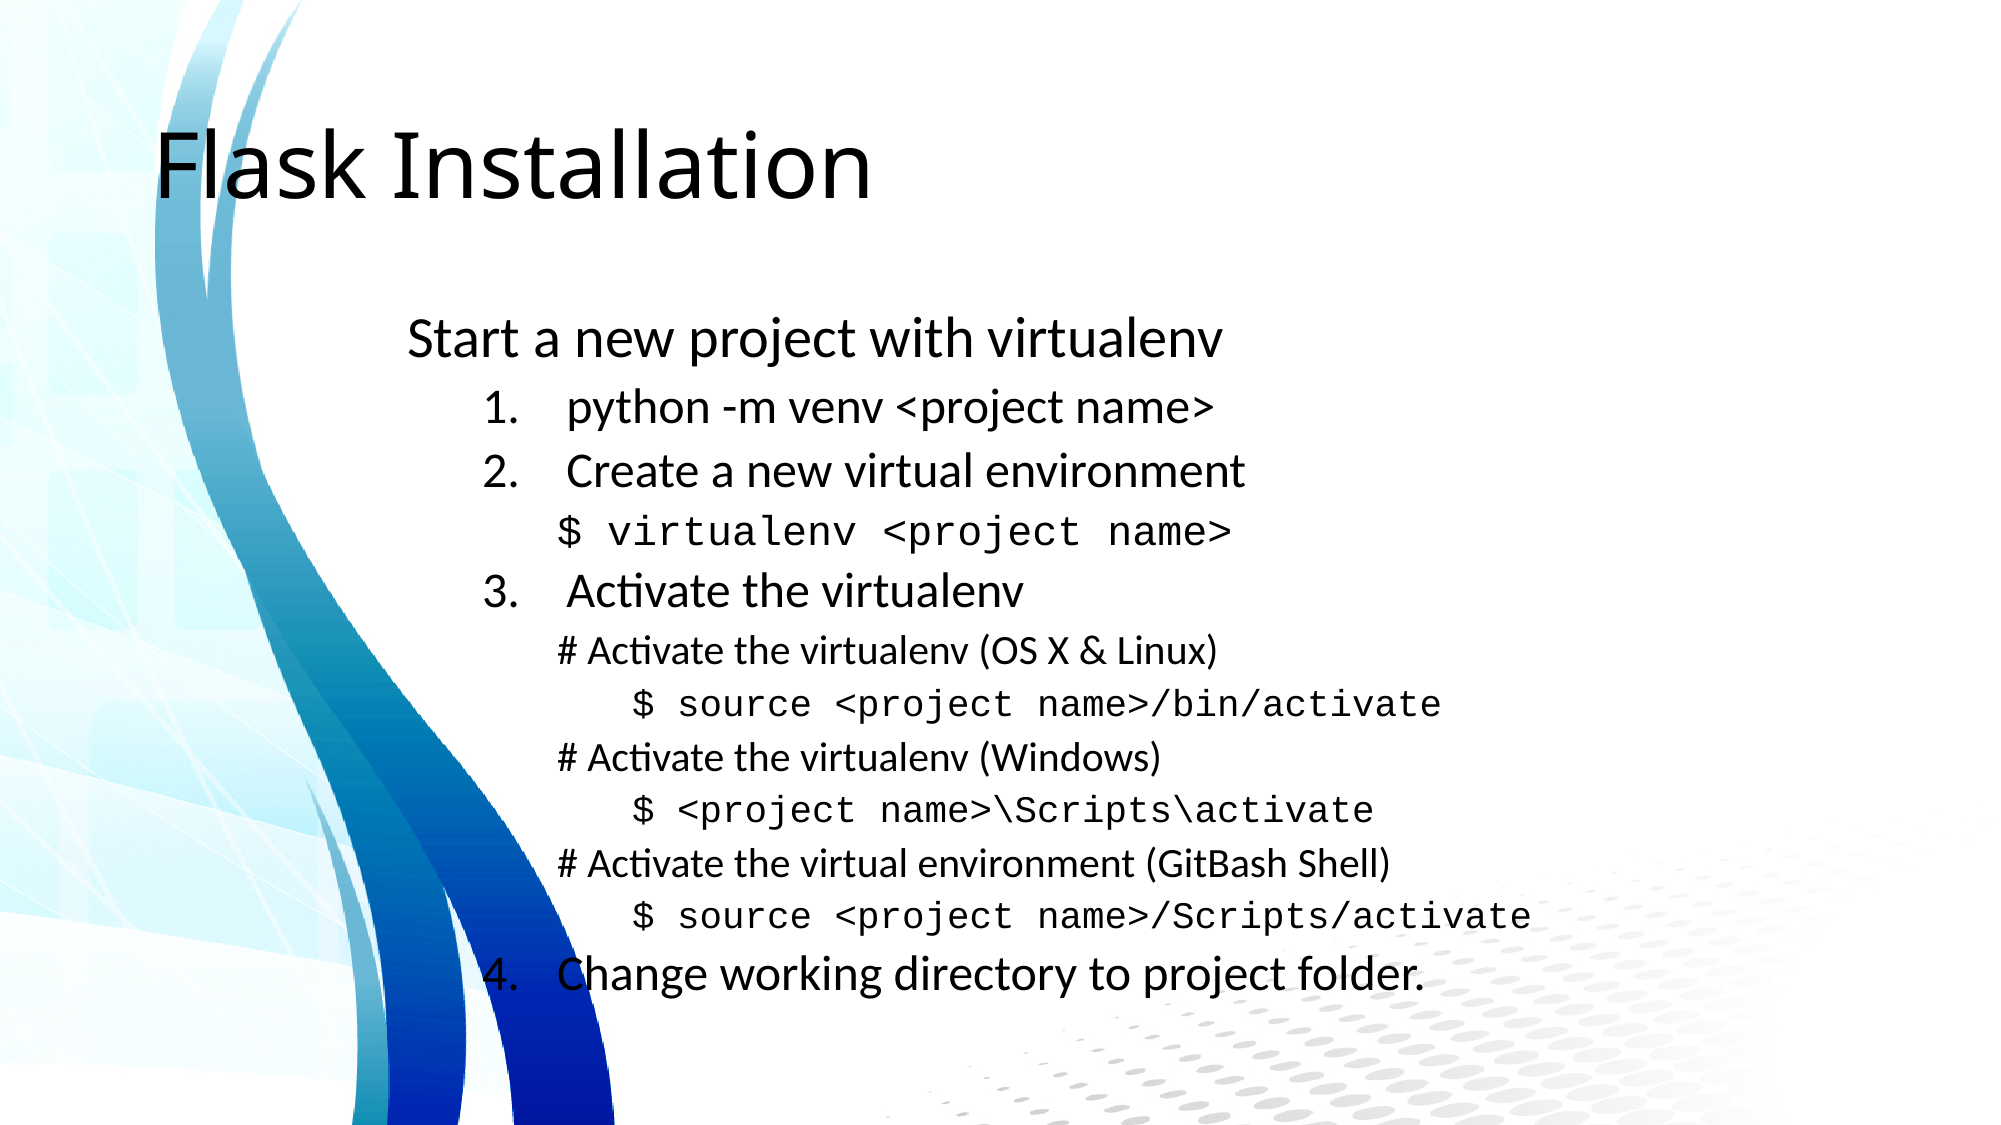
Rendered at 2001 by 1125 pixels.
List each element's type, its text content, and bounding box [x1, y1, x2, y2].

title Flask Installation [137, 59, 1863, 278]
list Start a new project with virtualenv python -m venv <project name> Create a new virtual environment $ virtualenv <project name> Activate the virtualenv # Activate the virtualenv (OS X & Linux) $ source <project name>/bin/activate # Activate the virtualenv (Windows) $ <project name>\Scripts\activate # Activate the virtual environment (GitBash Shell) $ source <project name>/Scripts/activate Change working directory to project folder. [392, 299, 1863, 1014]
picture [0, 0, 2001, 1125]
